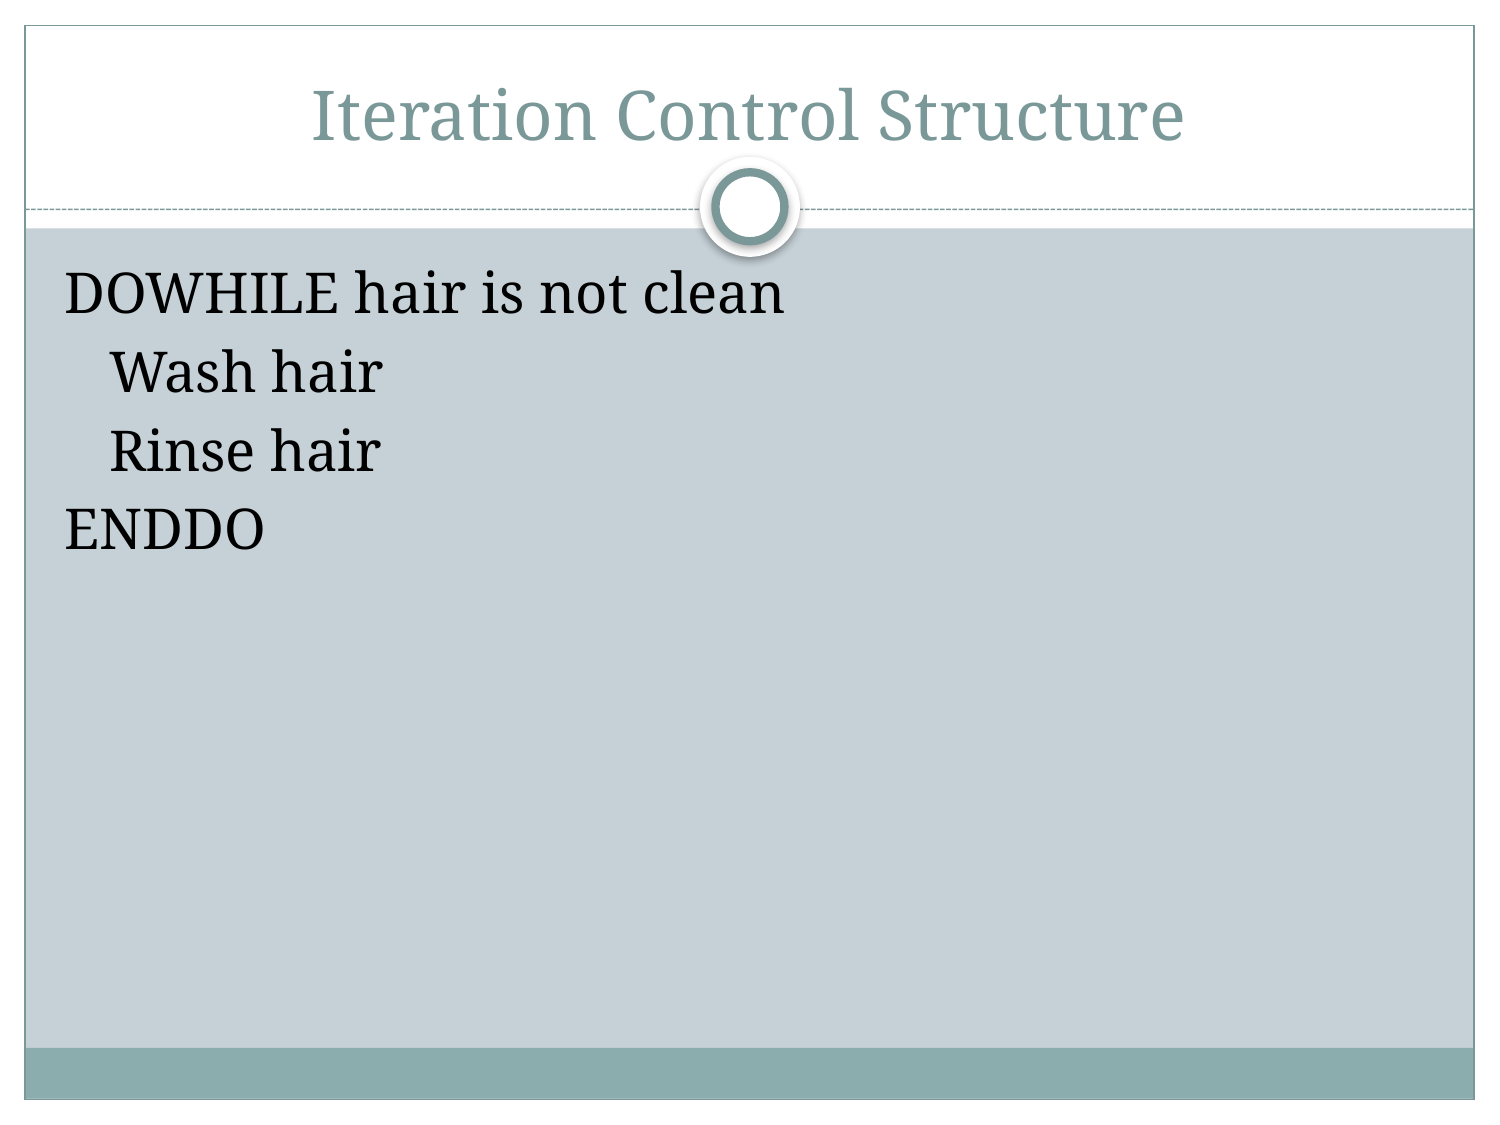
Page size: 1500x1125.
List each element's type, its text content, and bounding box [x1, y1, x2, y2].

list DOWHILE hair is not clean Wash hair Rinse hair ENDDO [49, 249, 1450, 1005]
title Iteration Control Structure [49, 37, 1450, 162]
